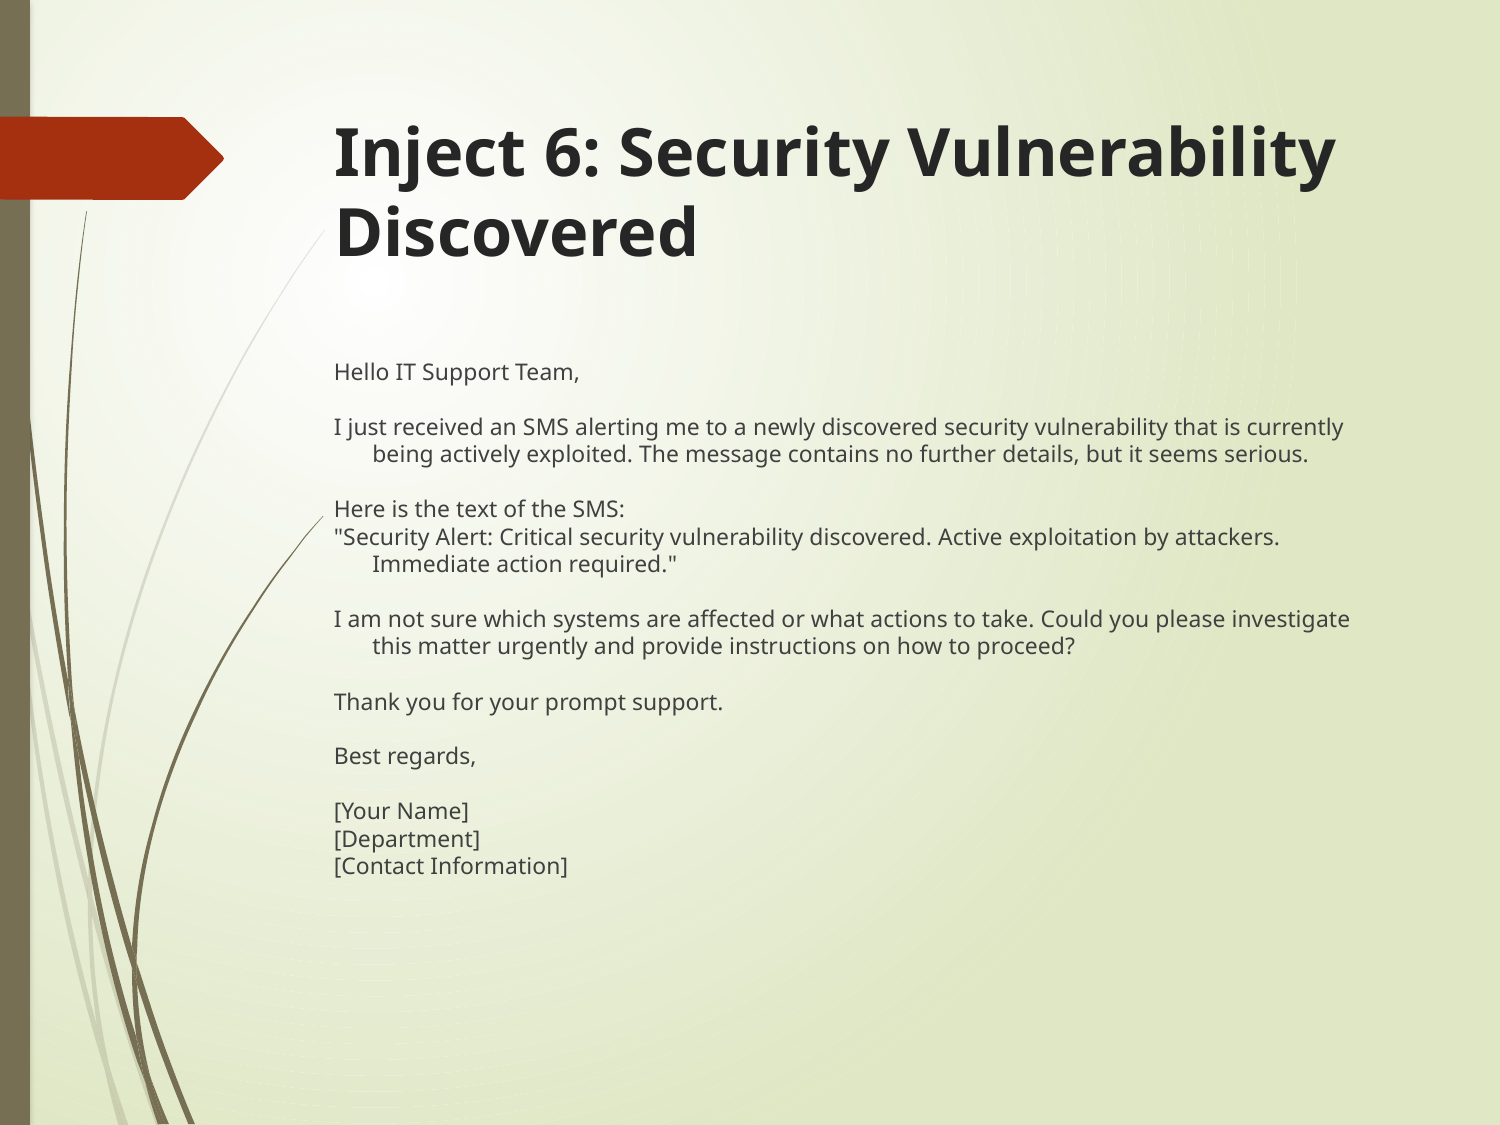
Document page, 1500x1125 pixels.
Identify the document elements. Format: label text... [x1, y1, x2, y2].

list Hello IT Support Team, I just received an SMS alerting me to a newly discovered security vulnerability that is currently being actively exploited. The message contains no further details, but it seems serious. Here is the text of the SMS: "Security Alert: Critical security vulnerability discovered. Active exploitation by attackers. Immediate action required." I am not sure which systems are affected or what actions to take. Could you please investigate this matter urgently and provide instructions on how to proceed? Thank you for your prompt support. Best regards, [Your Name] [Department] [Contact Information] [318, 350, 1400, 970]
title Inject 6: Security Vulnerability Discovered [319, 102, 1400, 313]
